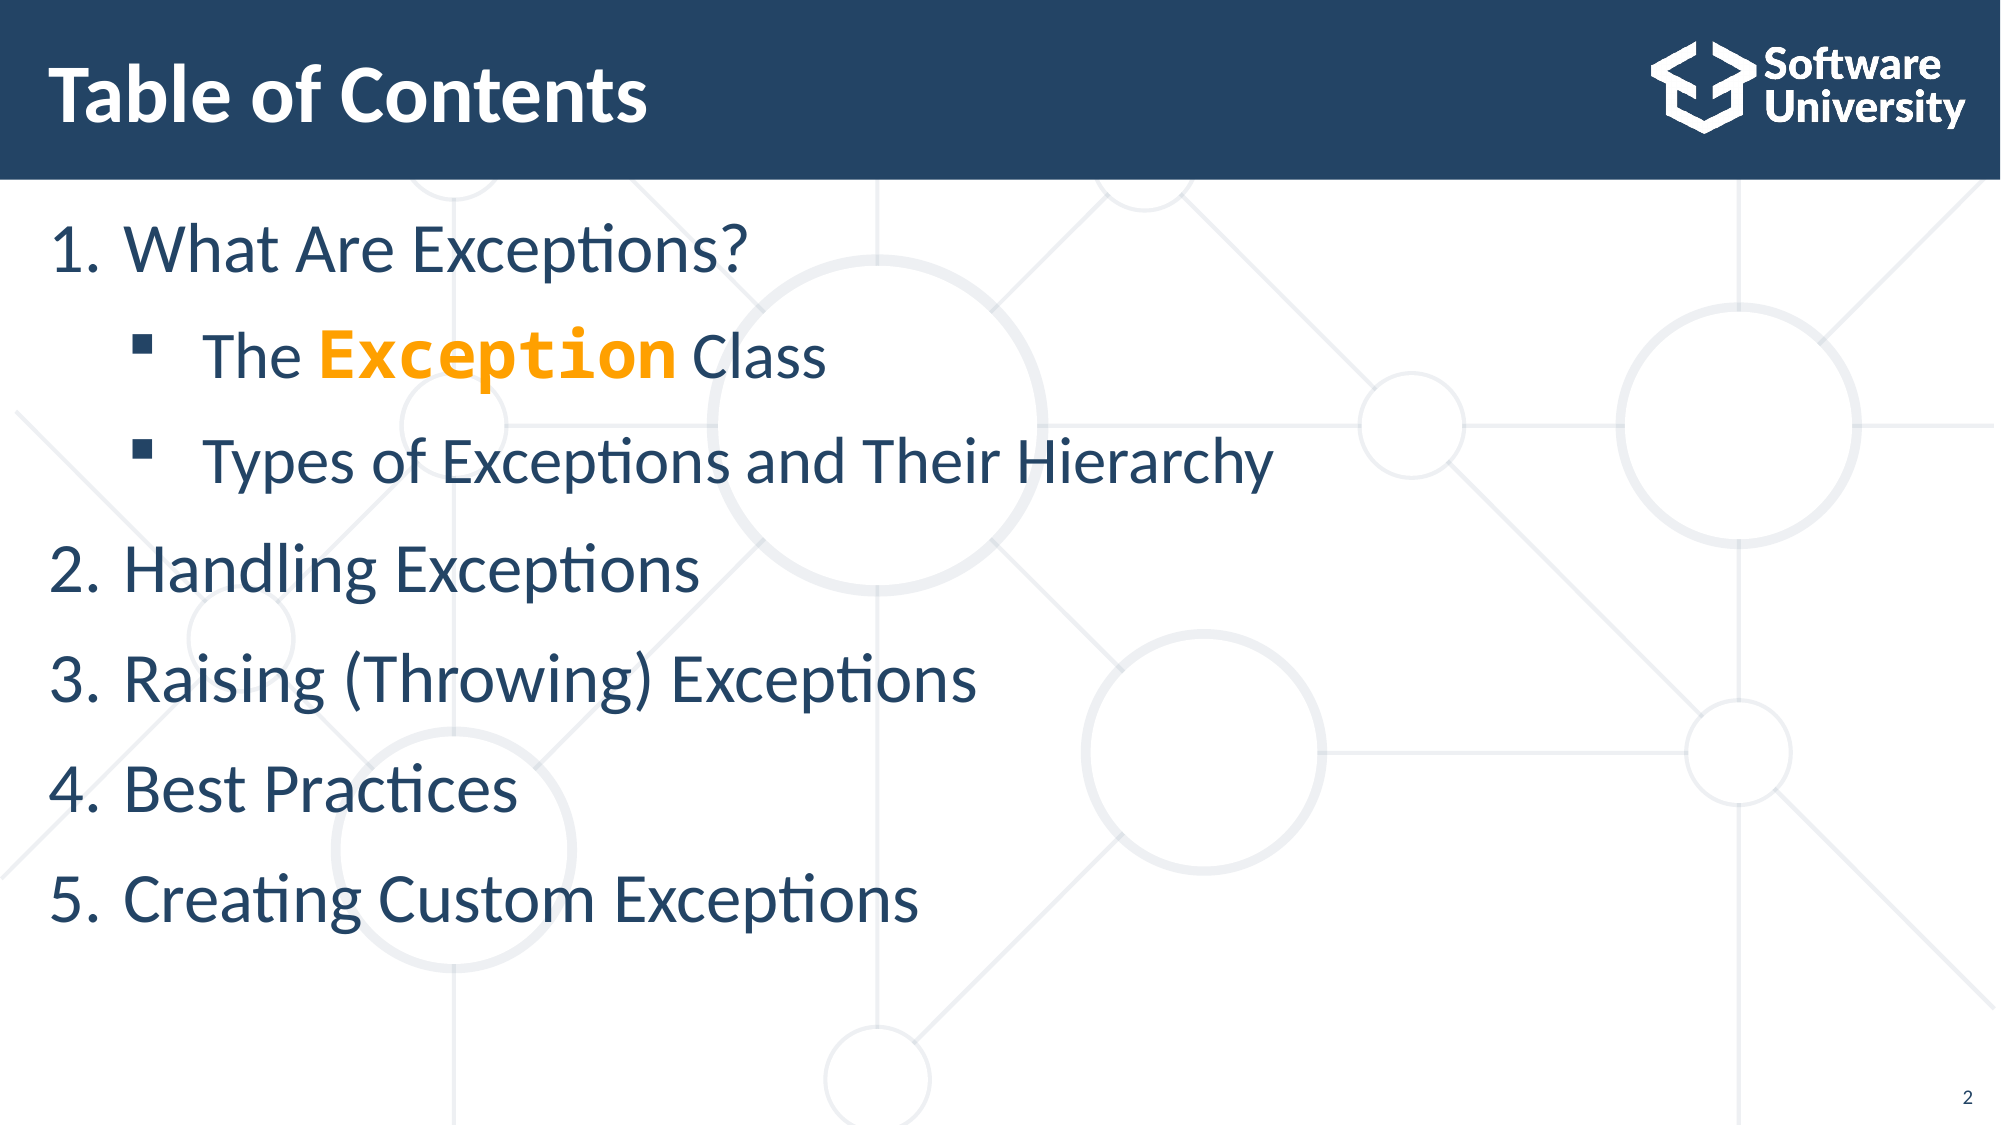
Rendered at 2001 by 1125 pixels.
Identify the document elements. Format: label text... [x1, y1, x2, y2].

slide_number 2 [1927, 1067, 1989, 1117]
list What Are Exceptions? The Exception Class Types of Exceptions and Their Hierarchy Handling Exceptions Raising (Throwing) Exceptions Best Practices Creating Custom Exceptions [31, 196, 1970, 1104]
picture [1651, 41, 1966, 134]
title Table of Contents [31, 16, 1625, 162]
